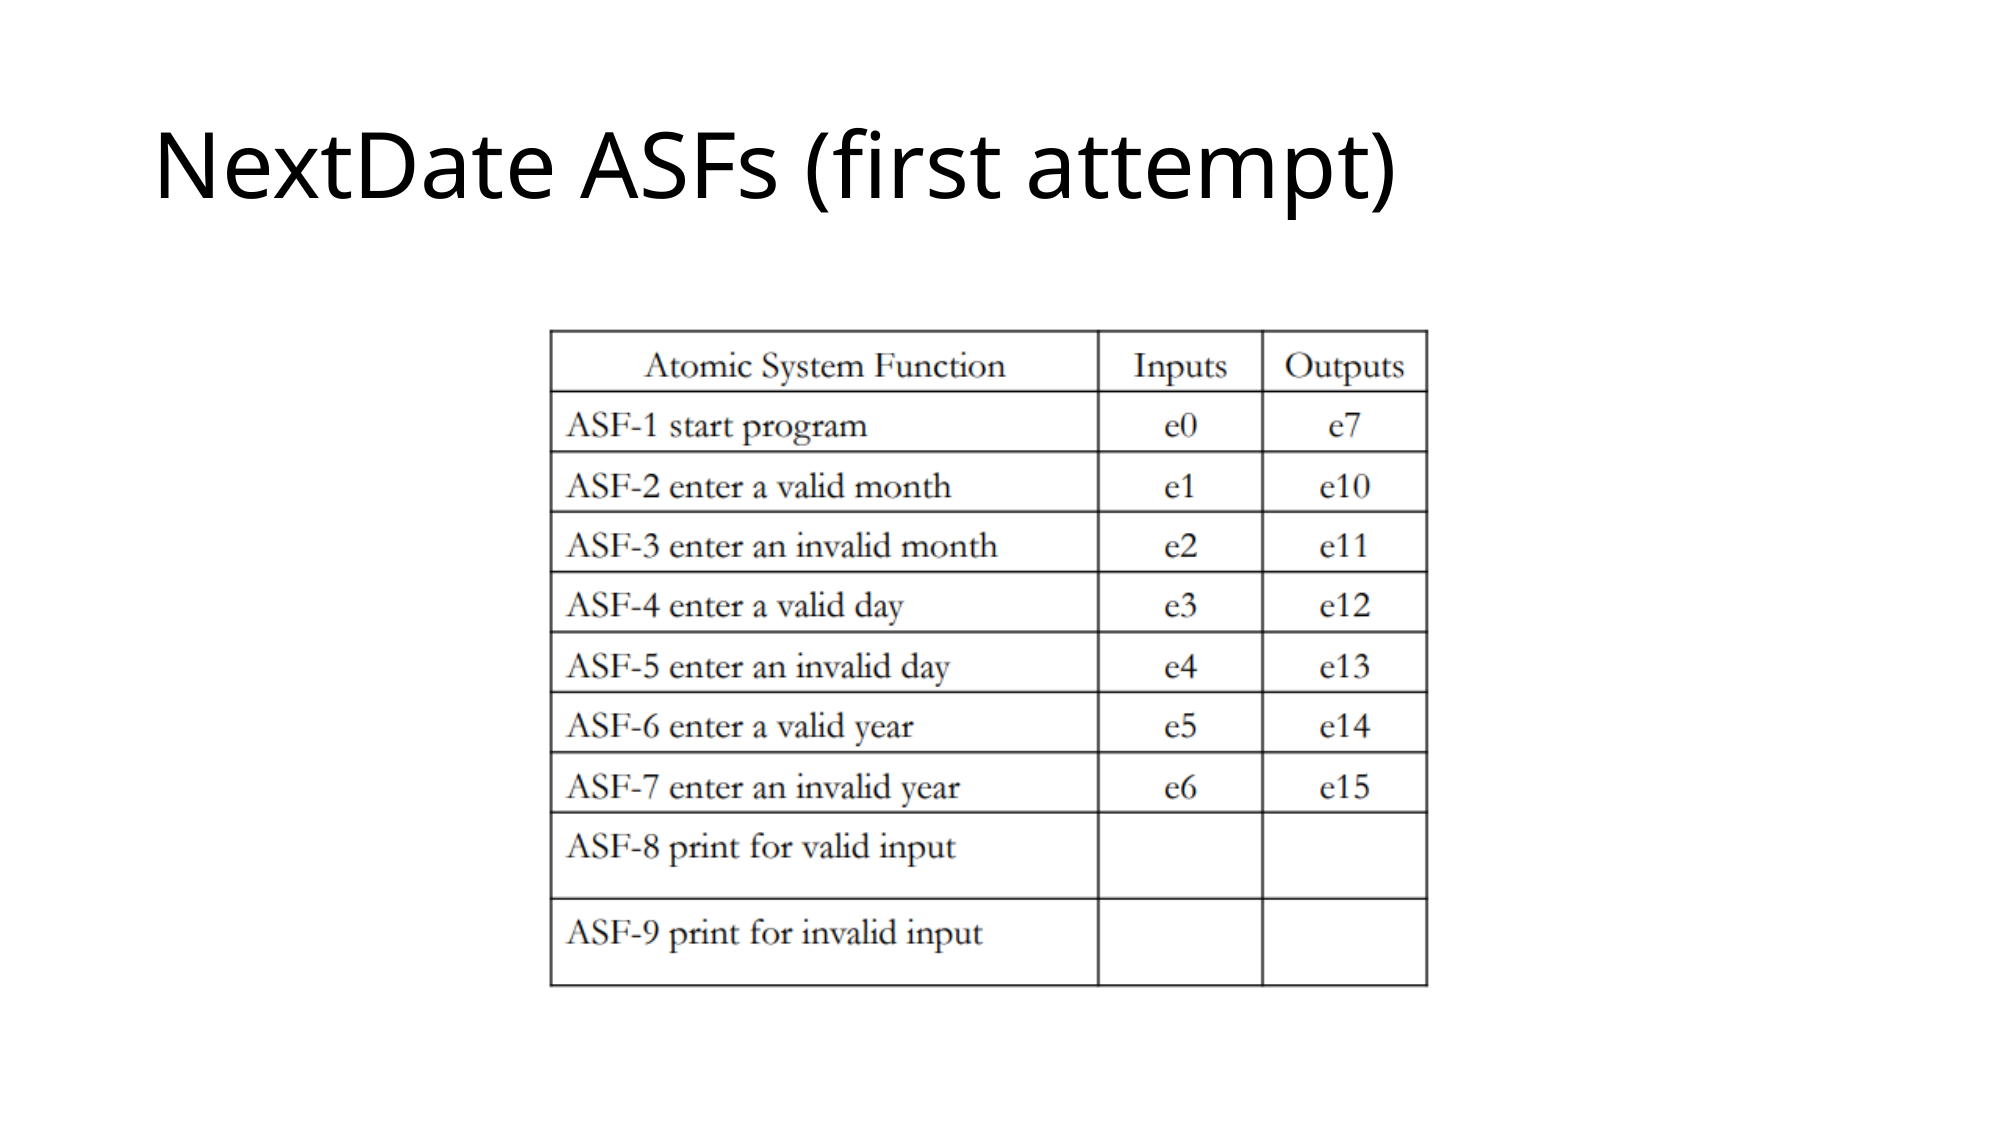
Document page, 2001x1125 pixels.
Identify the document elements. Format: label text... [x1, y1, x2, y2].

picture [542, 319, 1438, 994]
title NextDate ASFs (first attempt) [137, 59, 1863, 278]
